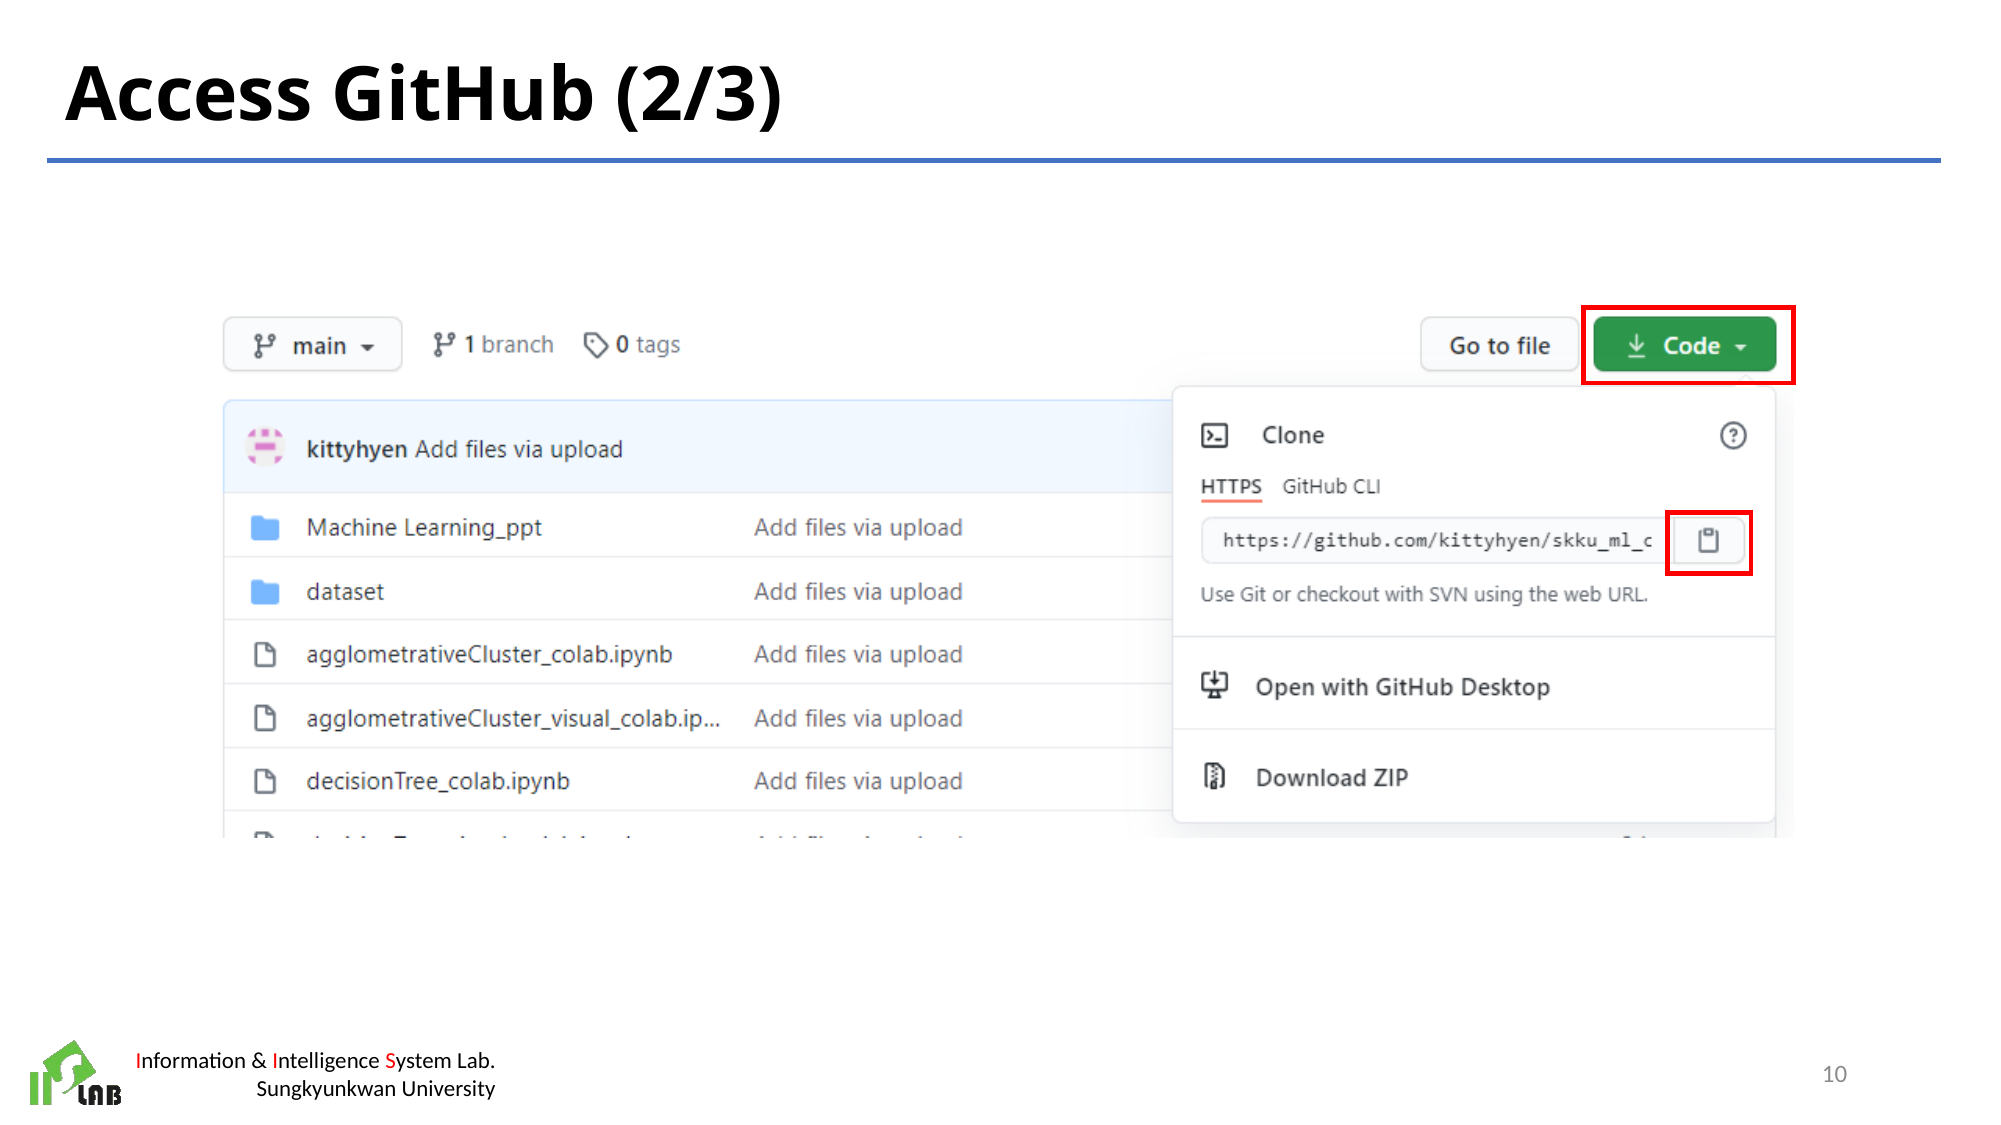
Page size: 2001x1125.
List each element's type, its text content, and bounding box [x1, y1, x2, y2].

picture [21, 1038, 129, 1110]
picture [206, 287, 1794, 838]
slide_number 10 [1412, 1042, 1863, 1103]
title Access GitHub (2/3) [50, 35, 1945, 158]
